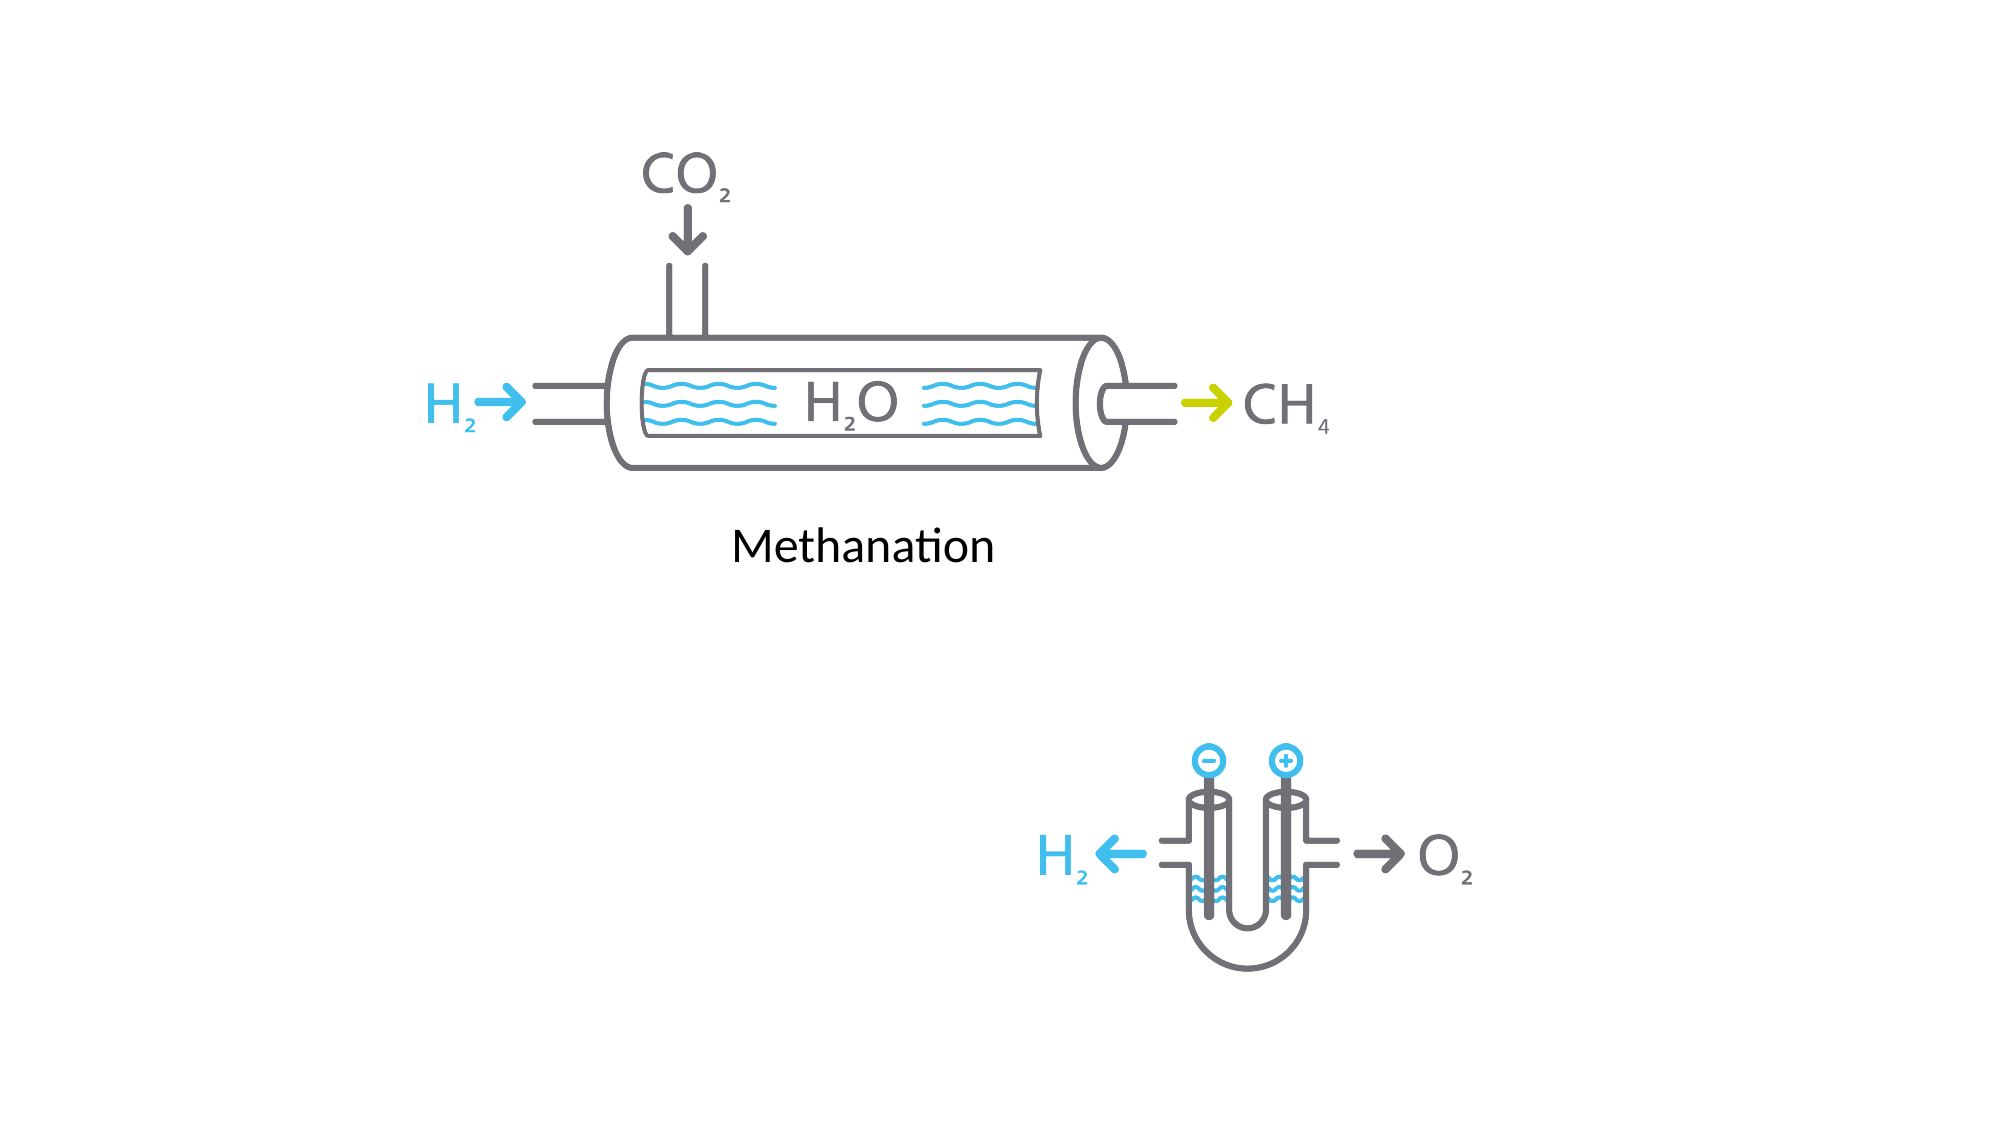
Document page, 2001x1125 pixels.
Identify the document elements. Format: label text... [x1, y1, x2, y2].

picture [427, 152, 1329, 471]
text_box Methanation [623, 505, 1103, 581]
picture [1040, 743, 1472, 972]
